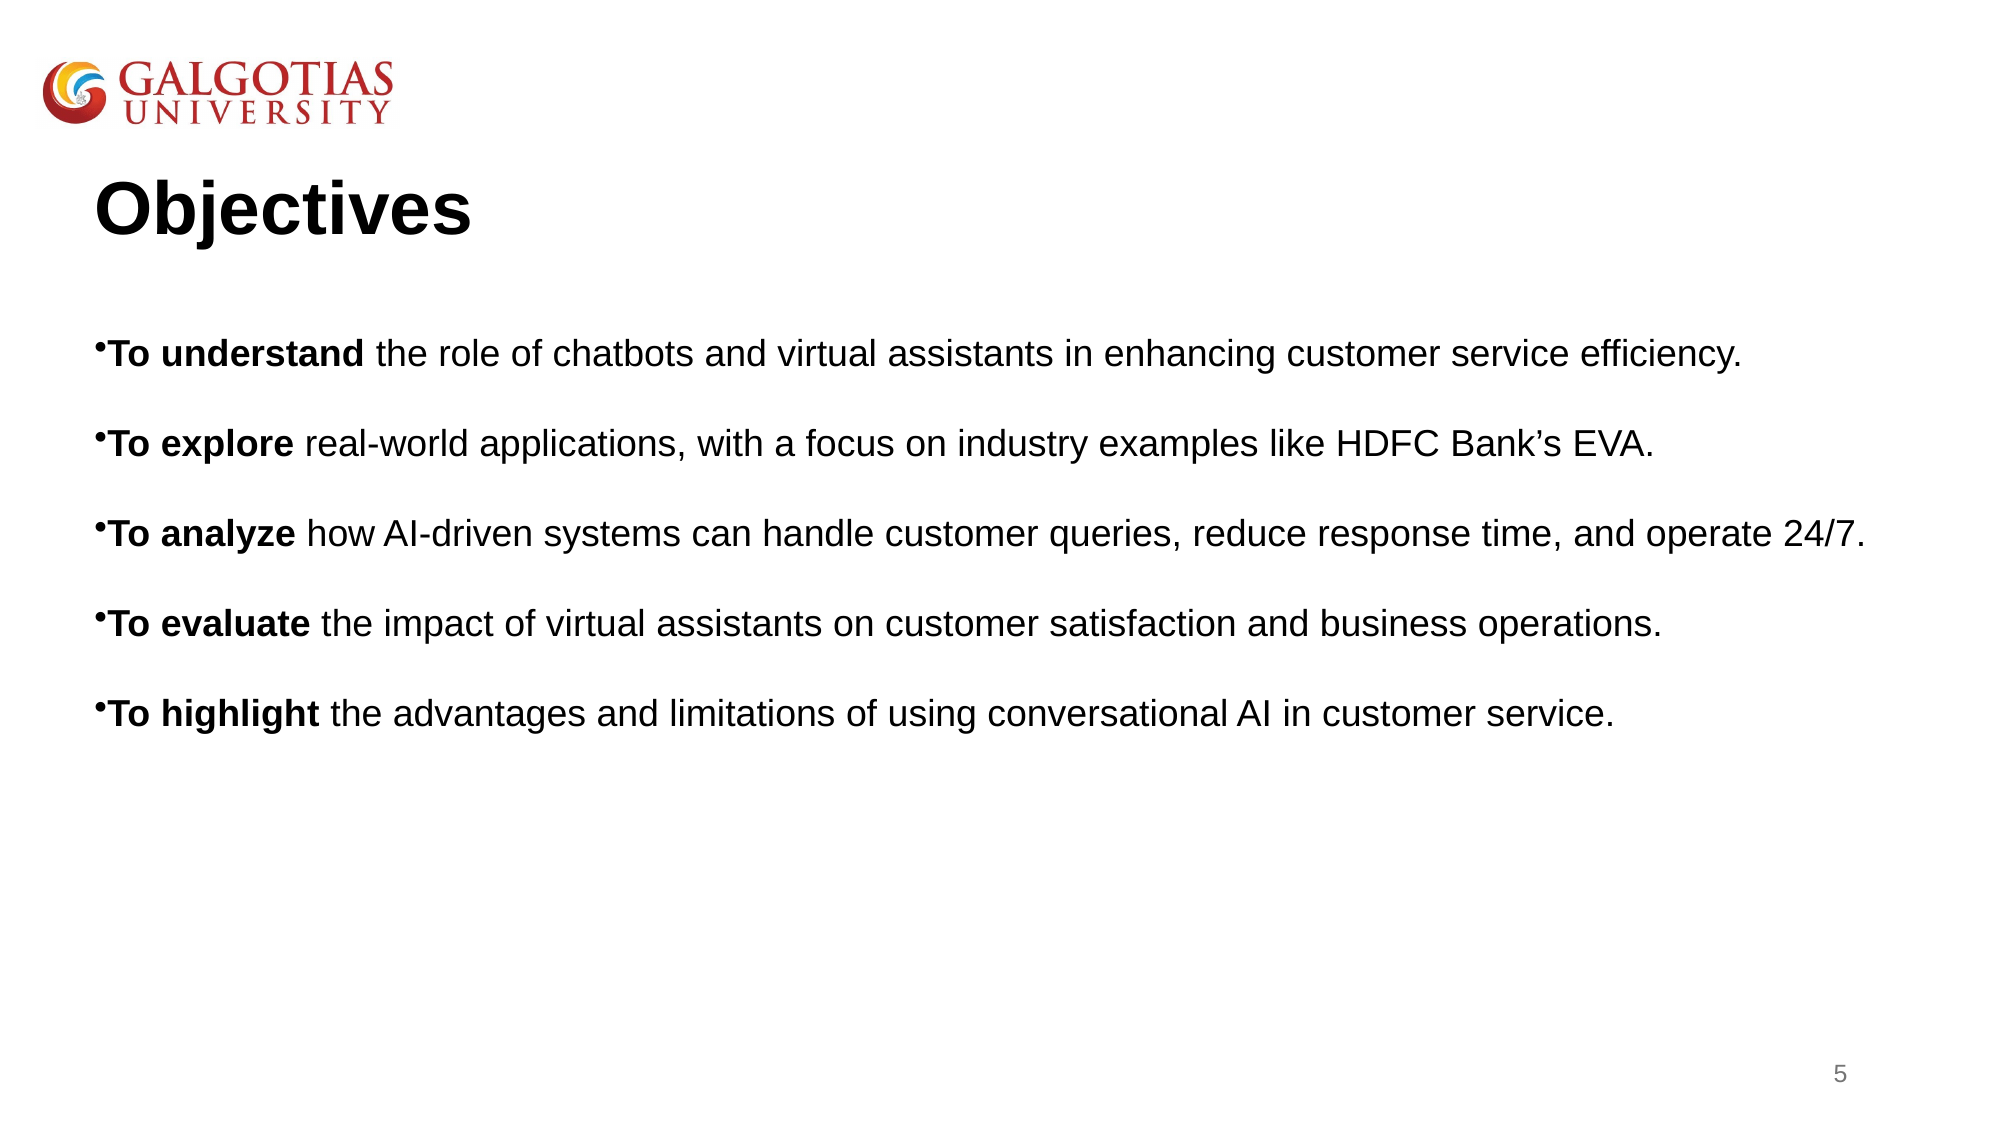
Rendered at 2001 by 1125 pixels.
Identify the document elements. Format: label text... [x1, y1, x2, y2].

text_box To understand the role of chatbots and virtual assistants in enhancing customer service efficiency. To explore real-world applications, with a focus on industry examples like HDFC Bank’s EVA. To analyze how AI-driven systems can handle customer queries, reduce response time, and operate 24/7. To evaluate the impact of virtual assistants on customer satisfaction and business operations. To highlight the advantages and limitations of using conversational AI in customer service. [79, 321, 1959, 787]
slide_number 5 [1412, 1042, 1863, 1103]
title Objectives [79, 101, 1805, 320]
picture [35, 57, 400, 129]
